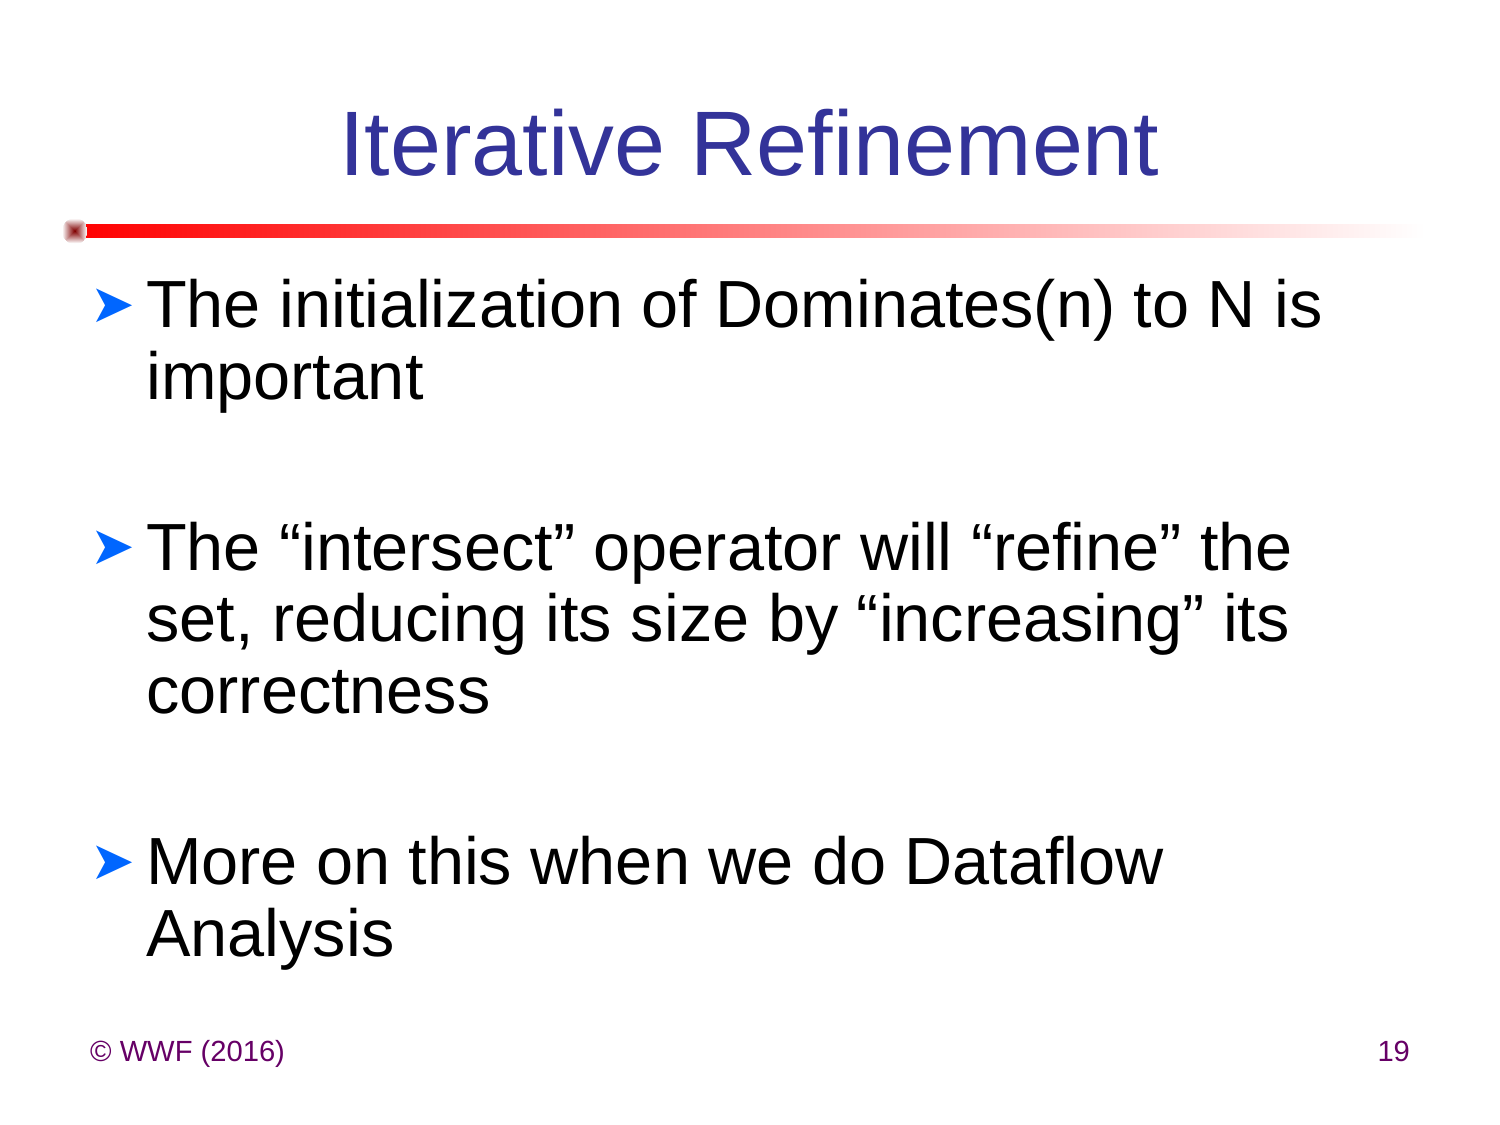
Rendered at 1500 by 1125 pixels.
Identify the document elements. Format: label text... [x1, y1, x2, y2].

slide_number 19 [1074, 1024, 1425, 1103]
slide_number © WWF (2016) [75, 1024, 425, 1103]
title Iterative Refinement [75, 45, 1425, 233]
list The initialization of Dominates(n) to N is important The “intersect” operator will “refine” the set, reducing its size by “increasing” its correctness More on this when we do Dataflow Analysis [75, 262, 1425, 1005]
